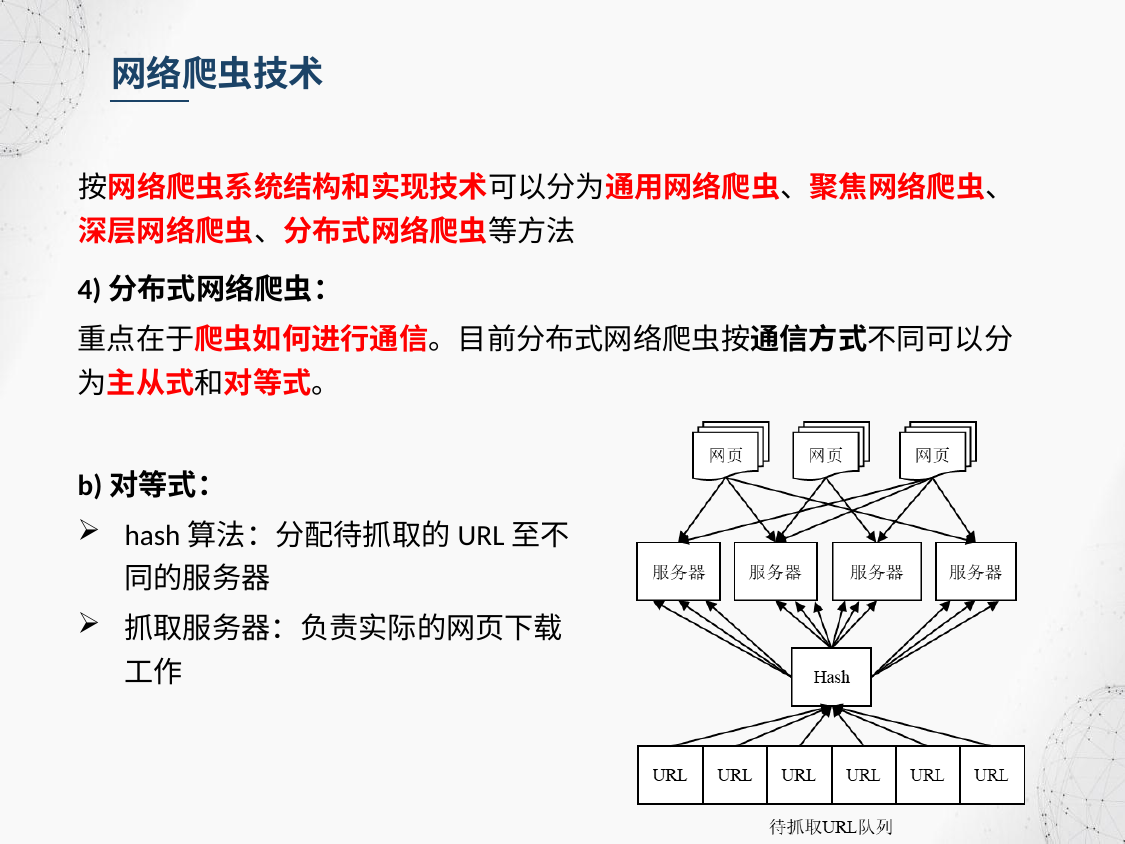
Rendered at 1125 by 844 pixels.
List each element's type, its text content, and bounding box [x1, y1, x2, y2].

text_box 4)分布式网络爬虫： 重点在于爬虫如何进行通信。目前分布式网络爬虫按通信方式不同可以分为主从式和对等式。 [62, 254, 1053, 407]
text_box 按网络爬虫系统结构和实现技术可以分为通用网络爬虫、聚焦网络爬虫、深层网络爬虫、分布式网络爬虫等方法 [63, 152, 1057, 255]
text_box b)对等式： hash算法：分配待抓取的URL至不同的服务器 抓取服务器：负责实际的网页下载工作 [62, 449, 601, 696]
text_box 网络爬虫技术 [100, 45, 406, 99]
picture [0, 0, 1125, 844]
